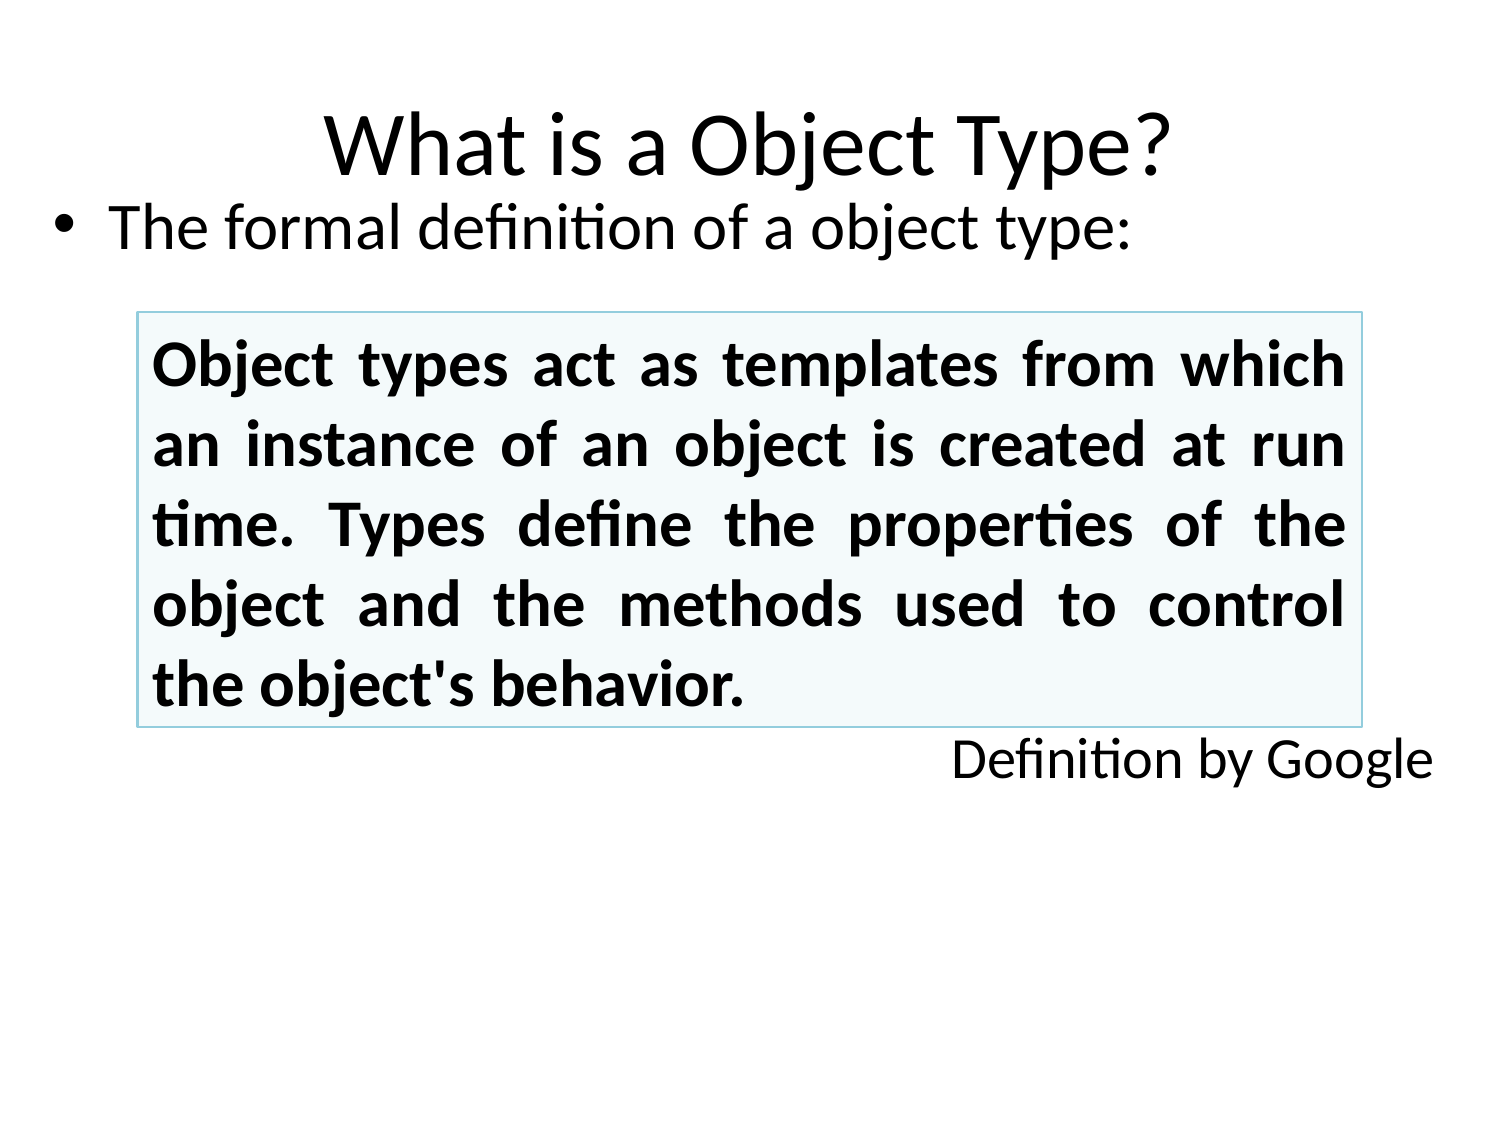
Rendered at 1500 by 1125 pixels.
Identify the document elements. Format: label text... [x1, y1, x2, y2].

text_box Object types act as templates from which an instance of an object is created at run time. Types define the properties of the object and the methods used to control the object's behavior. [137, 312, 1363, 727]
title What is a Object Type? [75, 45, 1425, 174]
list The formal definition of a object type: Definition by Google [37, 174, 1450, 1100]
